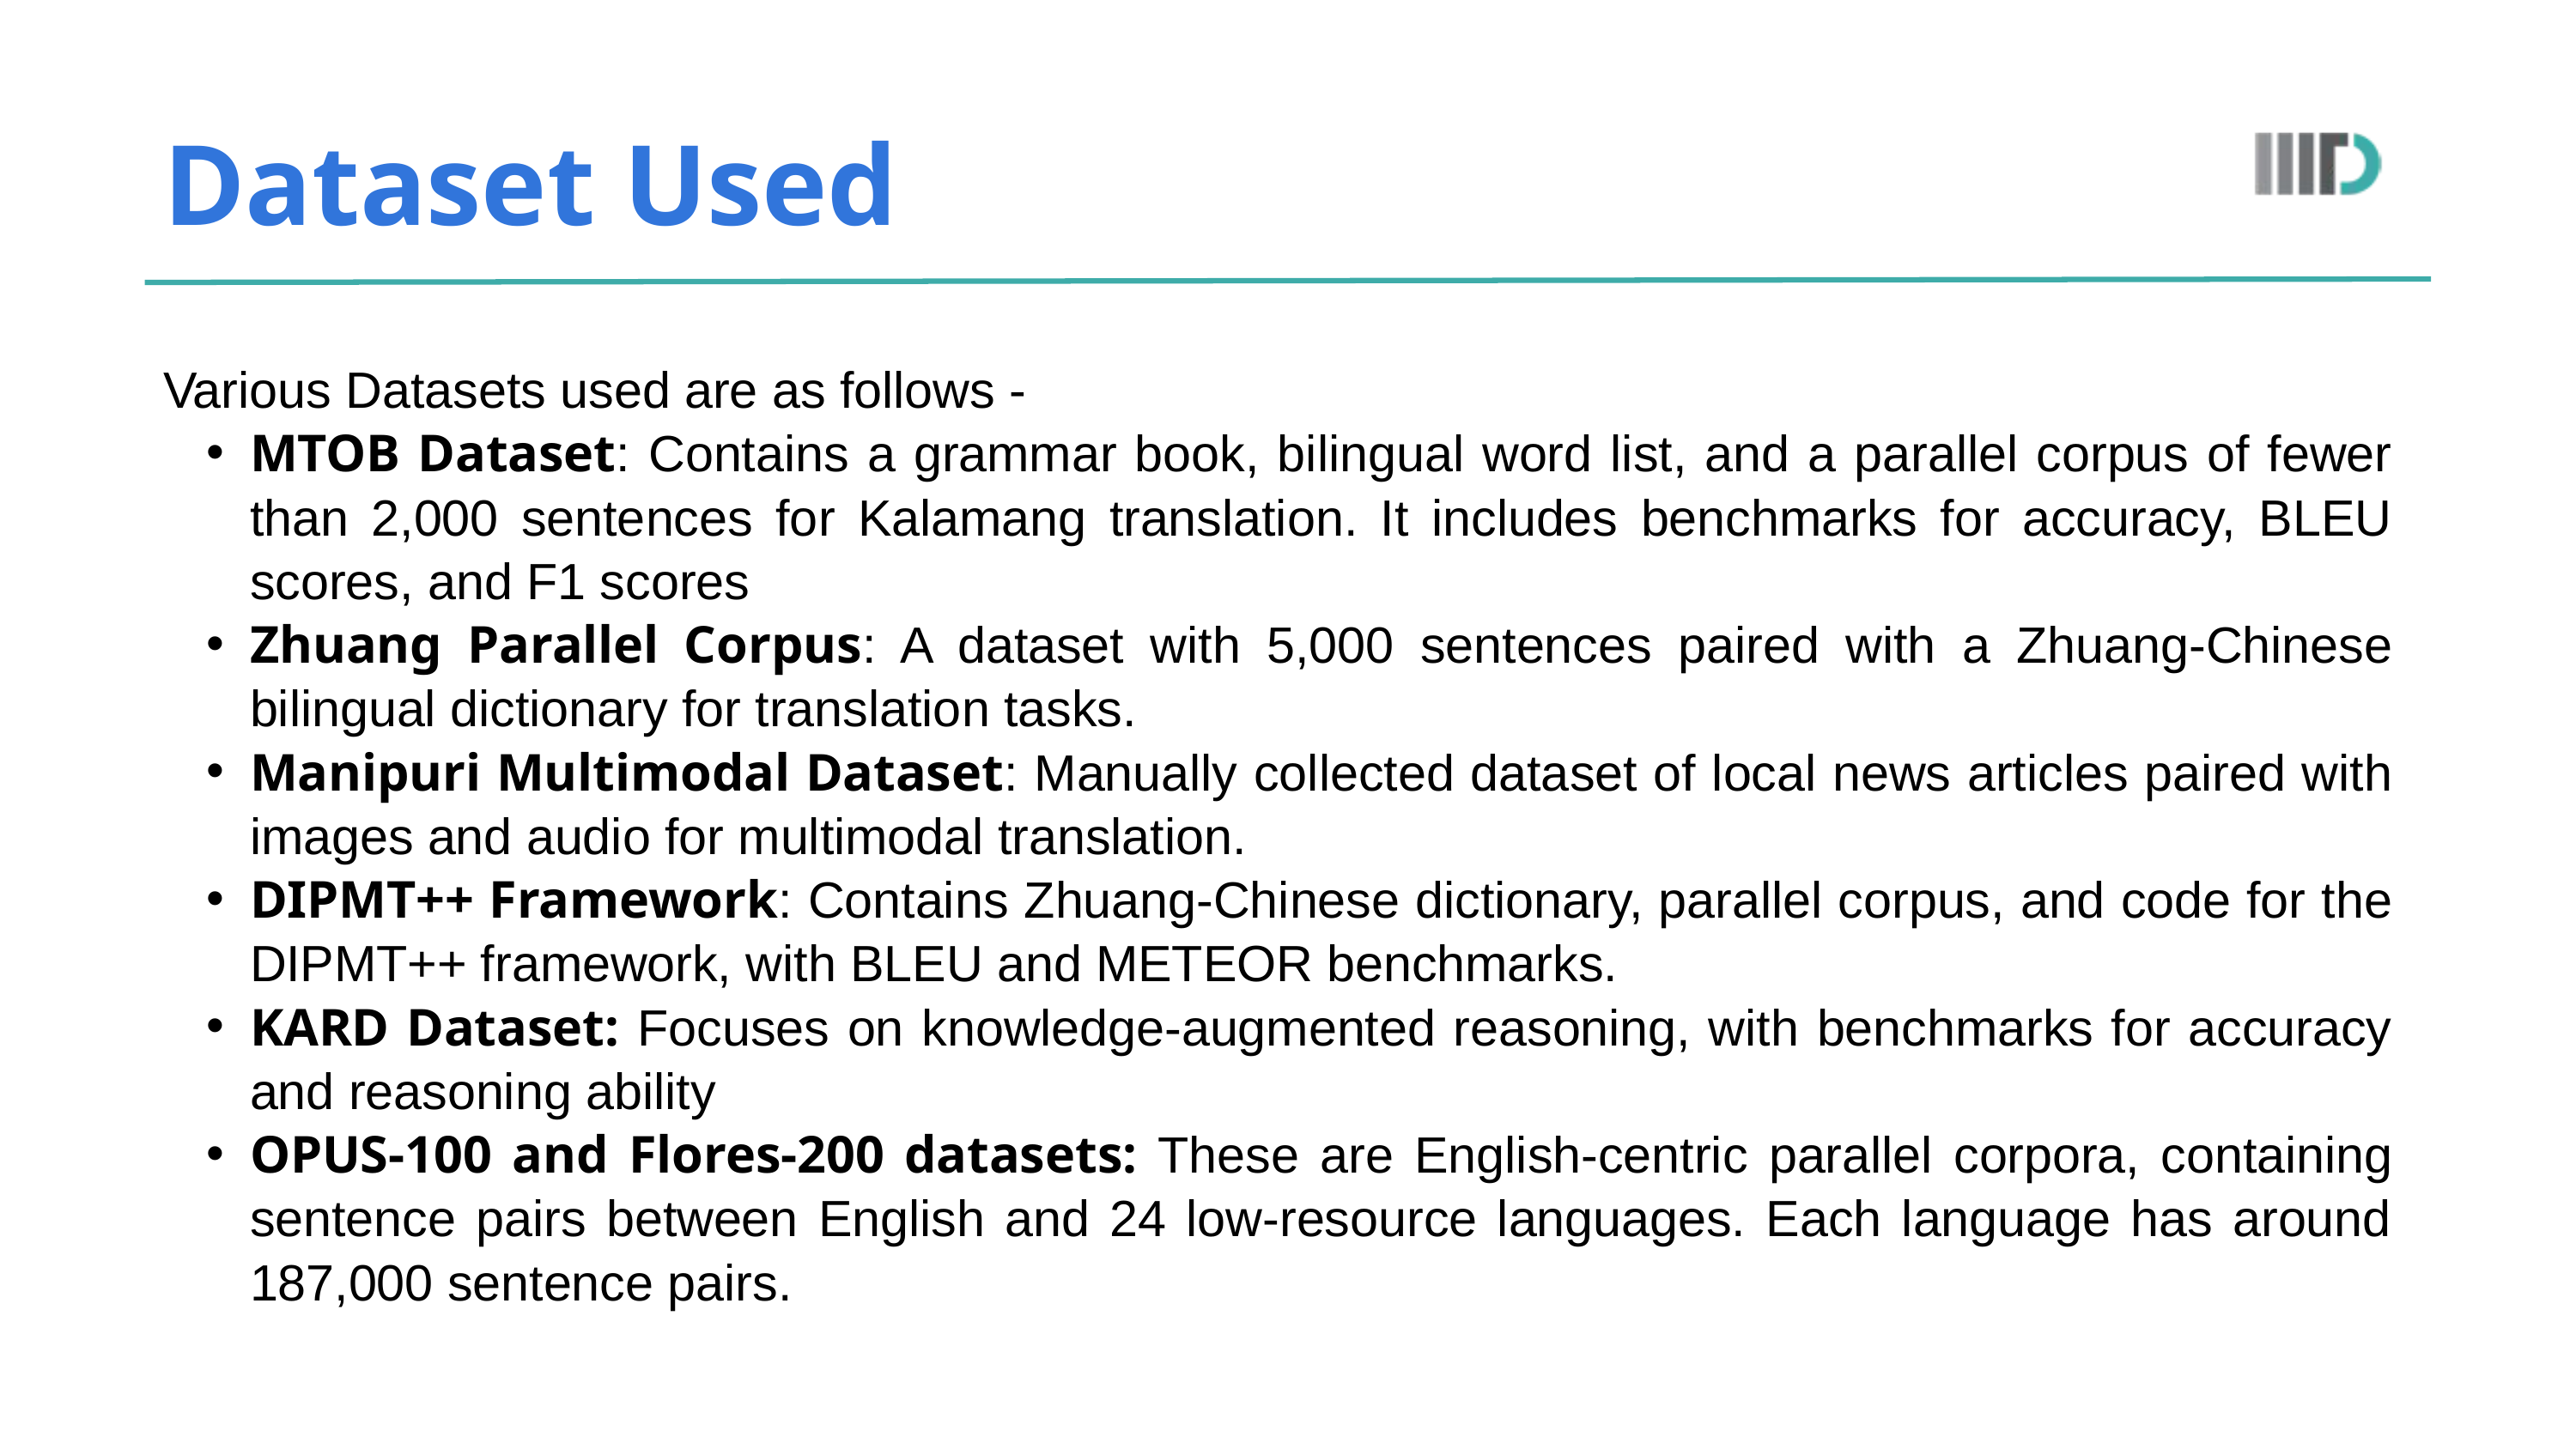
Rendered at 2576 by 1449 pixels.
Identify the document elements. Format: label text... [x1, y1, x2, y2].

text_box Various Datasets used are as follows - MTOB Dataset: Contains a grammar book, bilingual word list, and a parallel corpus of fewer than 2,000 sentences for Kalamang translation. It includes benchmarks for accuracy, BLEU scores, and F1 scores Zhuang Parallel Corpus: A dataset with 5,000 sentences paired with a Zhuang-Chinese bilingual dictionary for translation tasks. Manipuri Multimodal Dataset: Manually collected dataset of local news articles paired with images and audio for multimodal translation. DIPMT++ Framework: Contains Zhuang-Chinese dictionary, parallel corpus, and code for the DIPMT++ framework, with BLEU and METEOR benchmarks. KARD Dataset: Focuses on knowledge-augmented reasoning, with benchmarks for accuracy and reasoning ability​ OPUS-100 and Flores-200 datasets: These are English-centric parallel corpora, containing sentence pairs between English and 24 low-resource languages. Each language has around 187,000 sentence pairs. [163, 314, 2395, 1311]
text_box Dataset Used [163, 114, 1488, 248]
text_box [2247, 117, 2395, 212]
